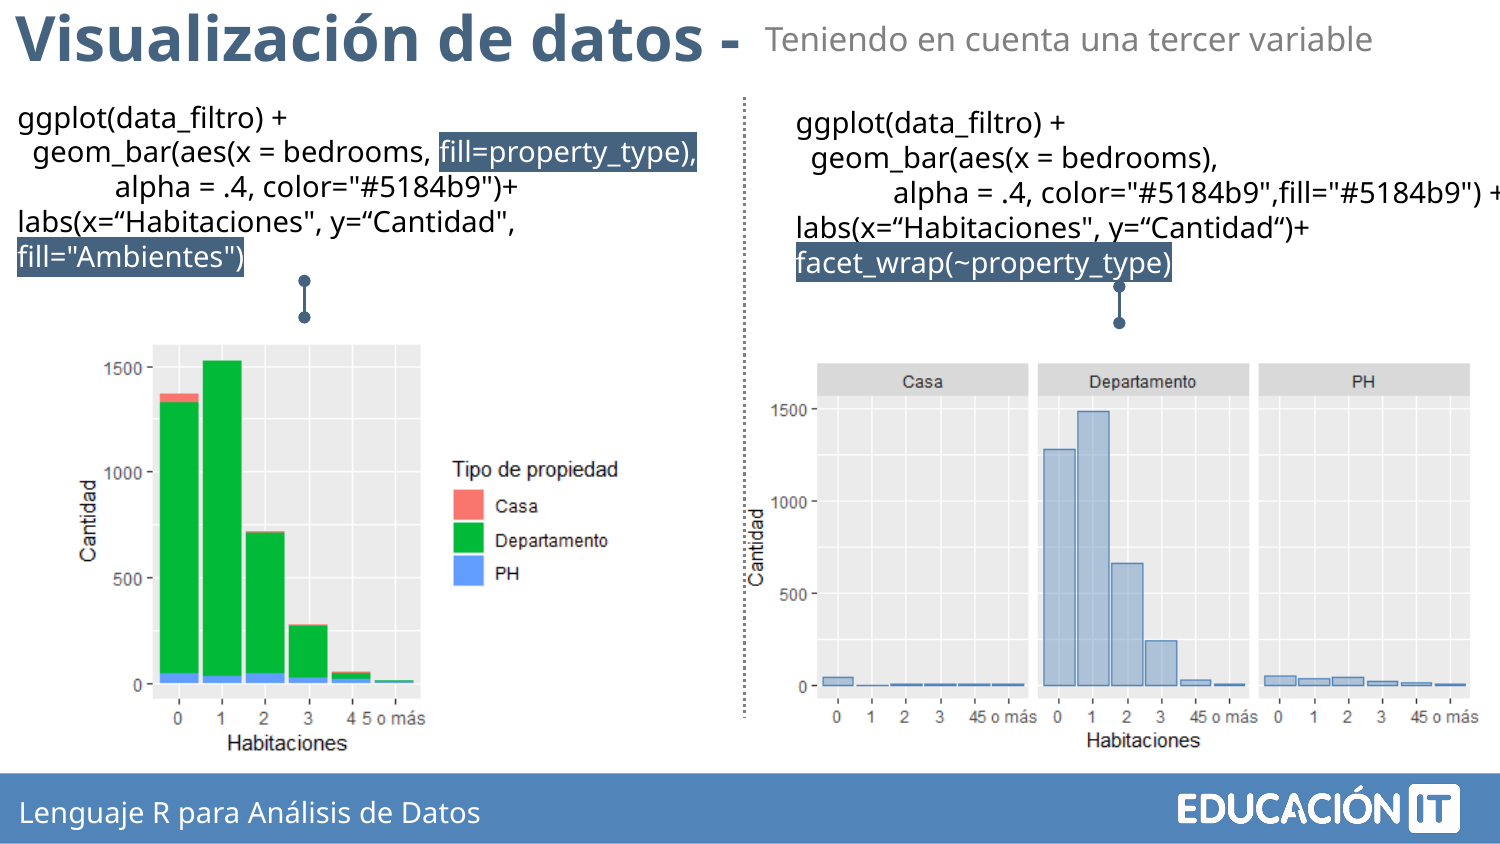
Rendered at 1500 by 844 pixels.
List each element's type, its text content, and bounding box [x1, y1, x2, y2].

picture [736, 354, 1481, 761]
text_box Visualización de datos - [0, 0, 990, 75]
text_box ggplot(data_filtro) + geom_bar(aes(x = bedrooms, fill=property_type), alpha = .4, color="#5184b9")+ labs(x=“Habitaciones", y=“Cantidad", fill="Ambientes") [2, 91, 788, 281]
picture [67, 335, 640, 765]
text_box ggplot(data_filtro) + geom_bar(aes(x = bedrooms), alpha = .4, color="#5184b9",fill="#5184b9") + labs(x=“Habitaciones", y=“Cantidad“)+ facet_wrap(~property_type) [780, 96, 1500, 287]
text_box Teniendo en cuenta una tercer variable [749, 10, 1467, 66]
picture [1175, 778, 1463, 839]
